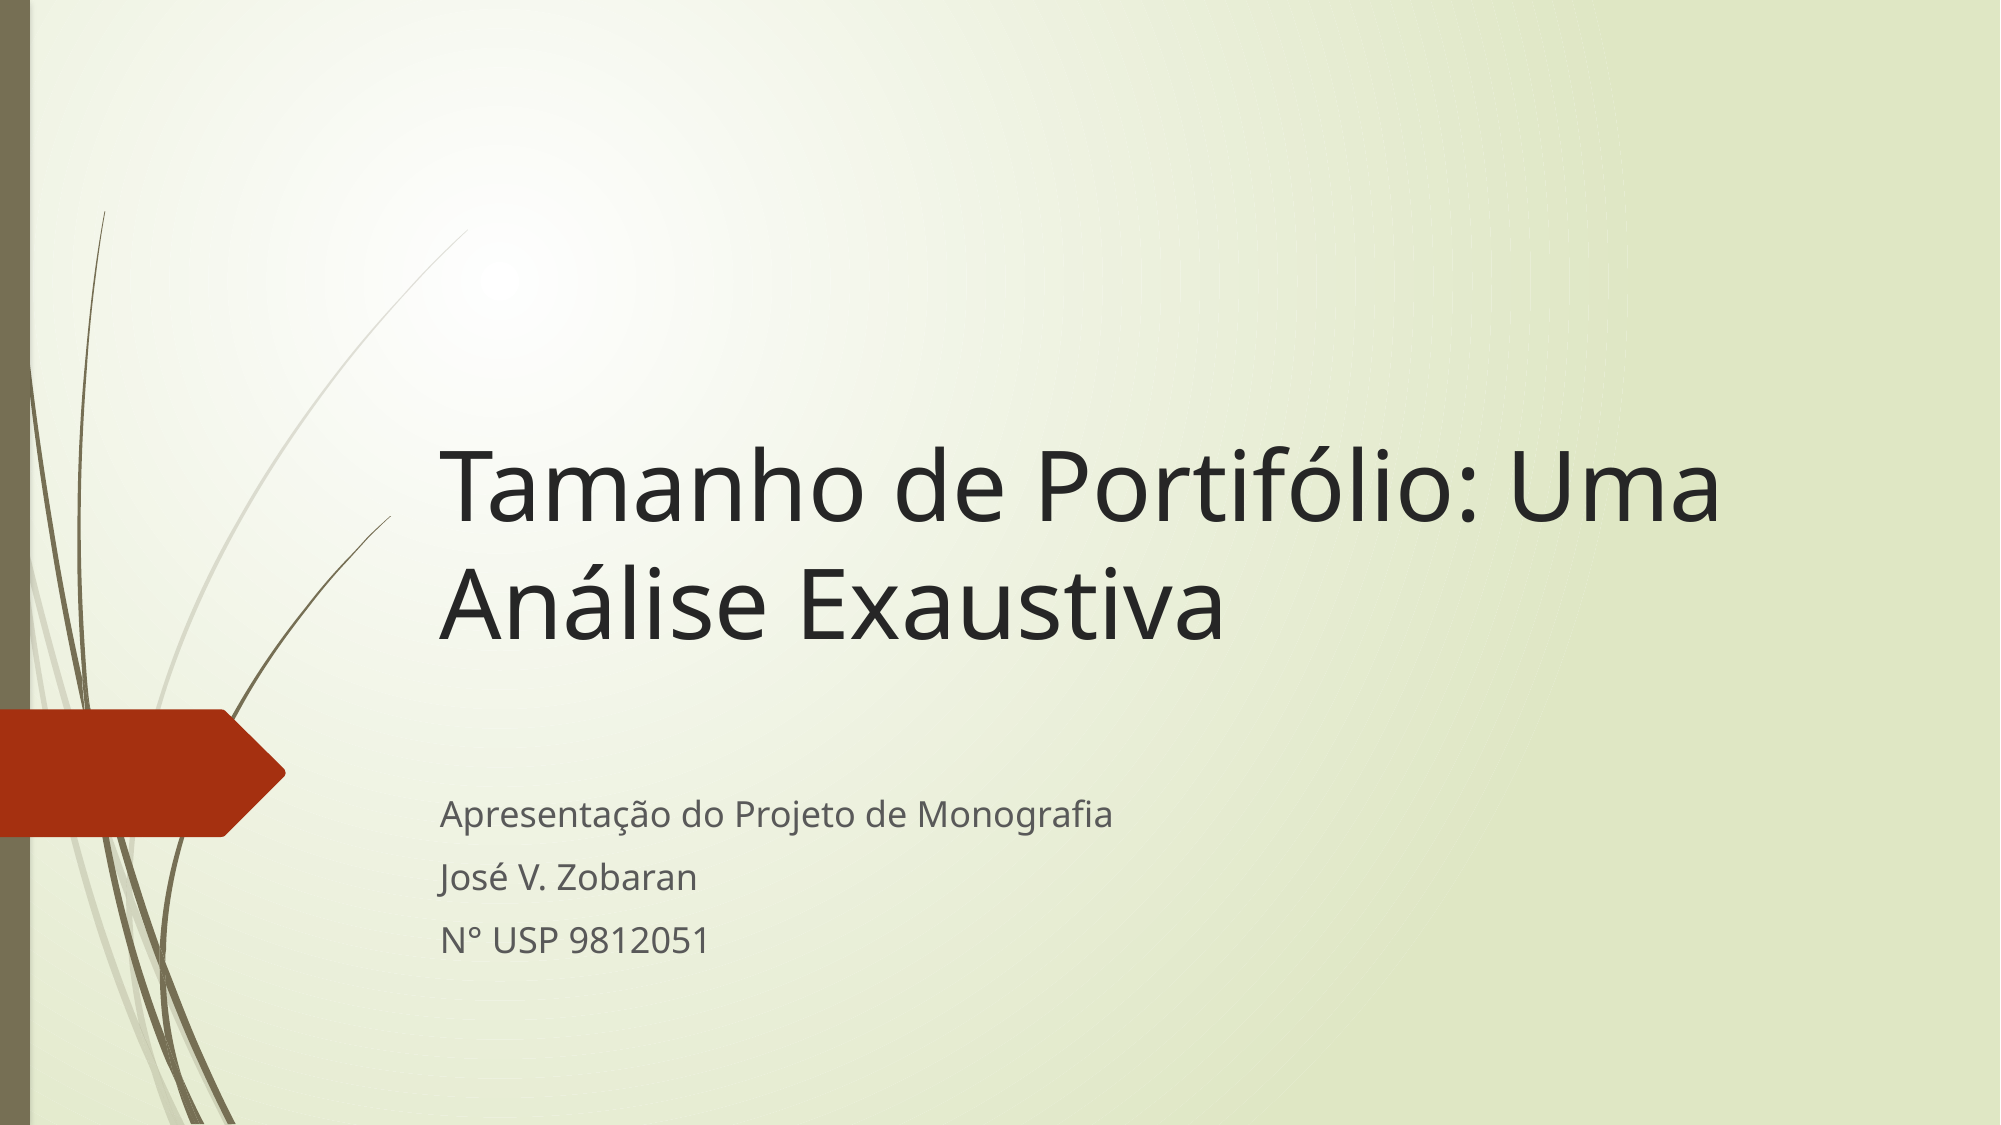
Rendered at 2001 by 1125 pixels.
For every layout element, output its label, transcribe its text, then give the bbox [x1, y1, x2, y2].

title Tamanho de Portifólio: Uma Análise Exaustiva [424, 412, 1888, 783]
subtitle Apresentação do Projeto de Monografia José V. Zobaran N° USP 9812051 [424, 783, 1888, 969]
